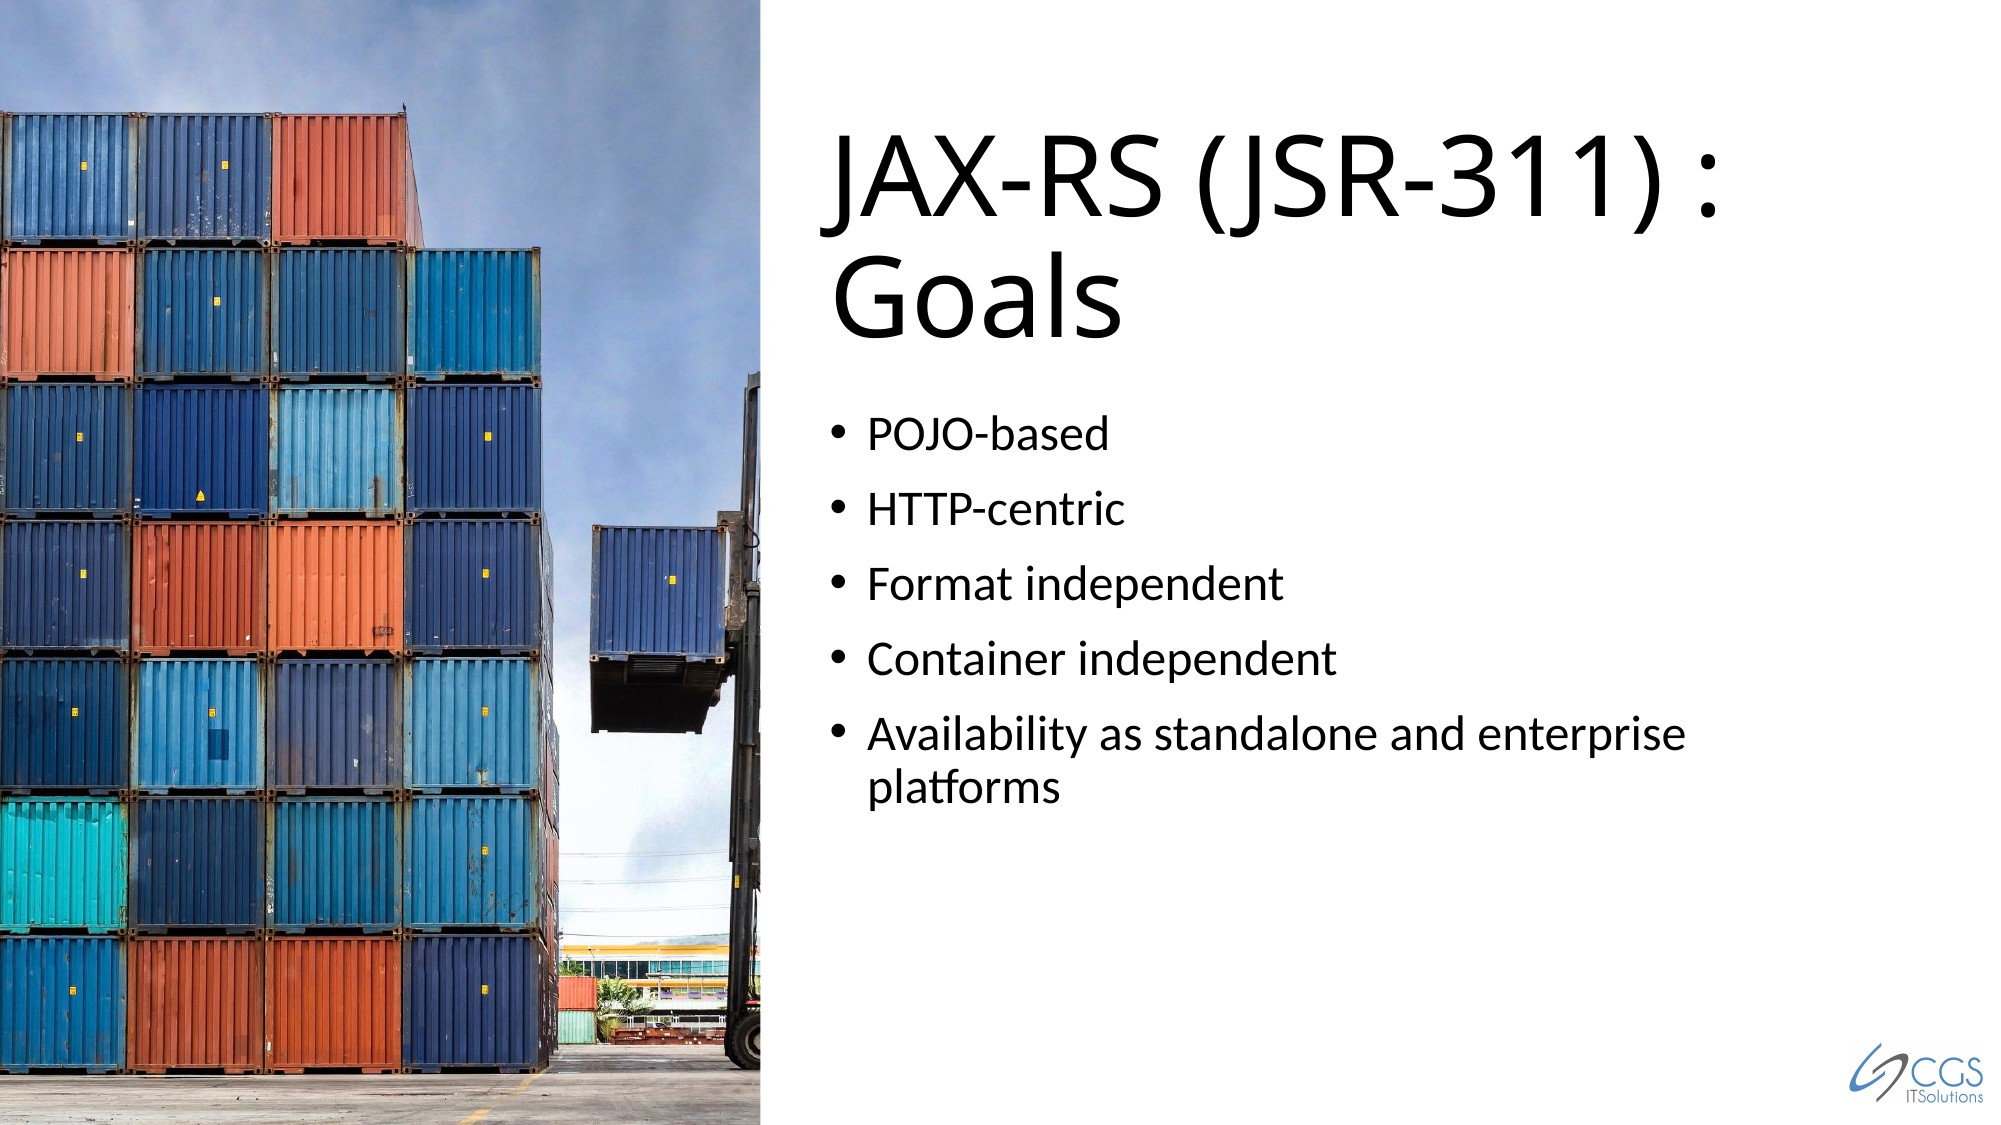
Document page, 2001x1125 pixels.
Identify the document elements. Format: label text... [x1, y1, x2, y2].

picture [1849, 1042, 1983, 1103]
list POJO-based HTTP-centric Format independent Container independent Availability as standalone and enterprise platforms [814, 399, 1895, 1021]
picture [0, 0, 761, 1125]
title JAX-RS (JSR-311) : Goals [814, 103, 1895, 379]
